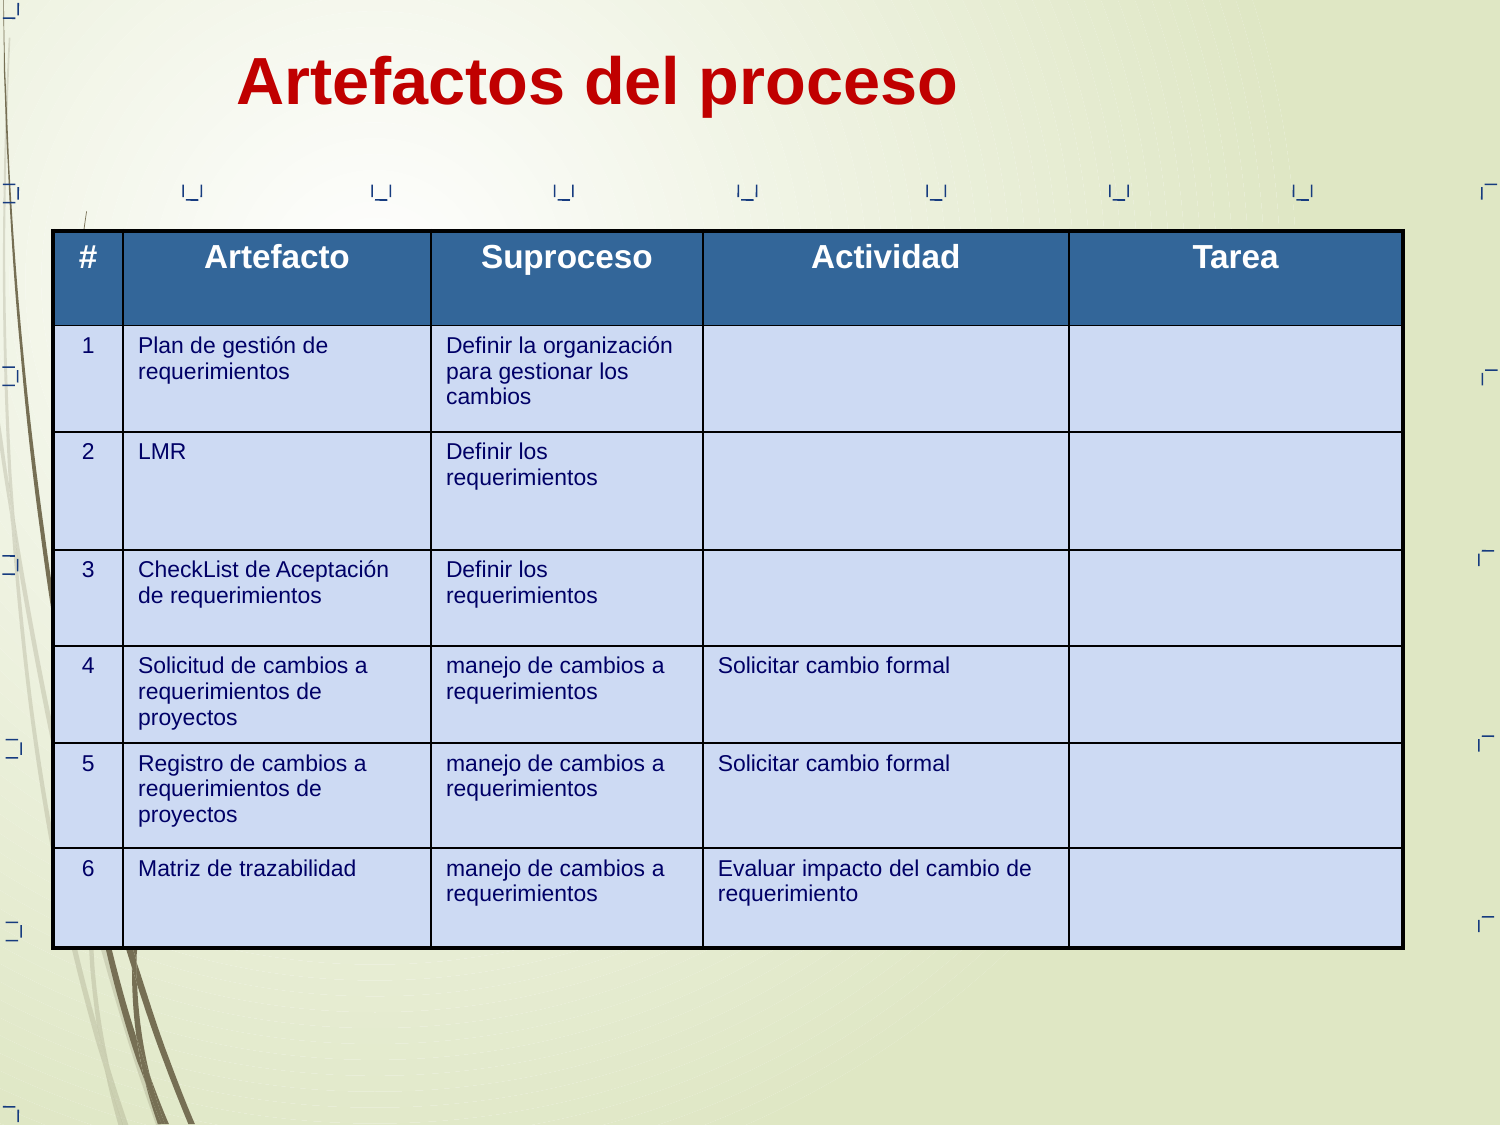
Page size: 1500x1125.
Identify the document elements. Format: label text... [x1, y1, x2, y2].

table_cell 1 [55, 326, 122, 431]
table_cell 5 [55, 744, 122, 847]
table_cell Solicitar cambio formal [704, 647, 1068, 742]
table_cell LMR [124, 433, 430, 549]
table_cell CheckList de Aceptación de requerimientos [124, 551, 430, 645]
table_cell [1070, 647, 1401, 742]
table_cell 3 [55, 551, 122, 645]
table_header Suproceso [432, 233, 702, 325]
table_cell Plan de gestión de requerimientos [124, 326, 430, 431]
table_cell manejo de cambios a requerimientos [432, 849, 702, 946]
table_cell Solicitar cambio formal [704, 744, 1068, 847]
table_cell manejo de cambios a requerimientos [432, 647, 702, 742]
table_cell 2 [55, 433, 122, 549]
table_cell Definir los requerimientos [432, 433, 702, 549]
table_cell [1070, 849, 1401, 946]
table_cell Definir la organización para gestionar los cambios [432, 326, 702, 431]
table_cell [704, 433, 1068, 549]
table_cell Registro de cambios a requerimientos de proyectos [124, 744, 430, 847]
table_header Artefacto [124, 233, 430, 325]
table_cell 6 [55, 849, 122, 946]
table_cell Definir los requerimientos [432, 551, 702, 645]
table_cell [1070, 551, 1401, 645]
table_cell manejo de cambios a requerimientos [432, 744, 702, 847]
table_cell [1070, 433, 1401, 549]
table_cell [1070, 326, 1401, 431]
table_cell [704, 326, 1068, 431]
text_box Artefactos del proceso [221, 30, 974, 126]
table_cell 4 [55, 647, 122, 742]
table_header Tarea [1070, 233, 1401, 325]
table_cell Evaluar impacto del cambio de requerimiento [704, 849, 1068, 946]
table_cell Matriz de trazabilidad [124, 849, 430, 946]
table_cell [1070, 744, 1401, 847]
table_cell [704, 551, 1068, 645]
table_header # [55, 233, 122, 325]
table_header Actividad [704, 233, 1068, 325]
table_cell Solicitud de cambios a requerimientos de proyectos [124, 647, 430, 742]
